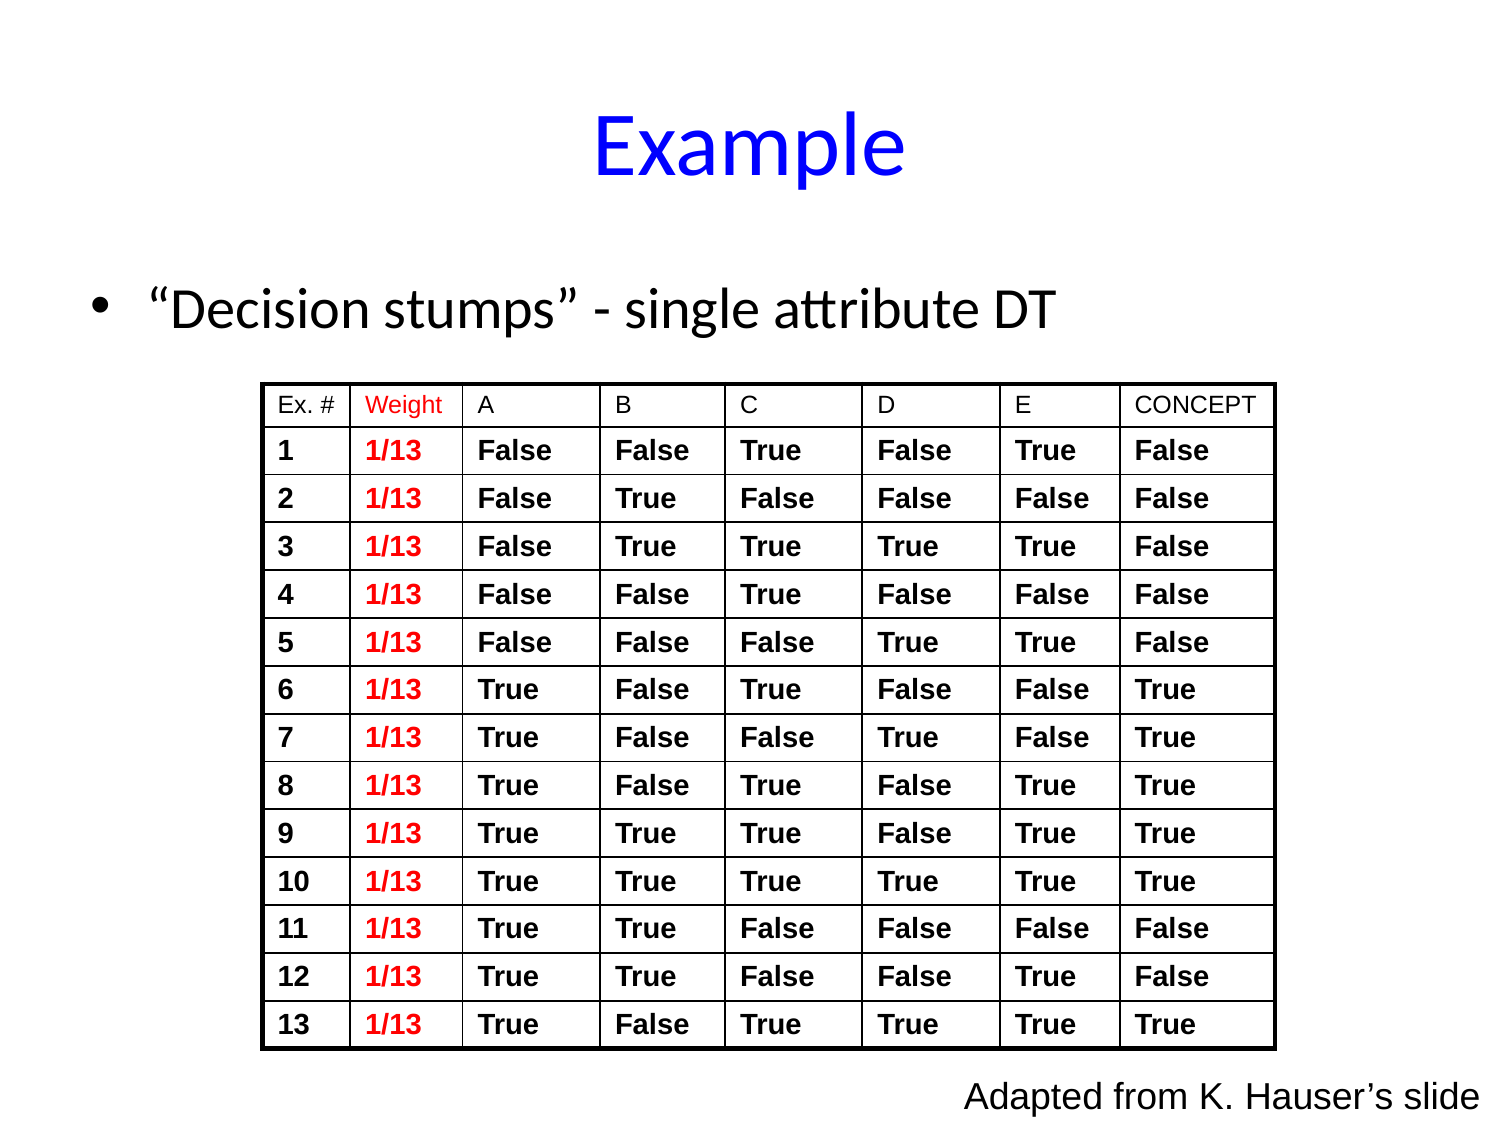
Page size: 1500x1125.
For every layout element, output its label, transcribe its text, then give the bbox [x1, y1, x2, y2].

table_cell False [726, 475, 861, 521]
table_cell False [601, 667, 724, 713]
table_cell 1/13 [351, 667, 462, 713]
table_cell False [601, 571, 724, 617]
table_cell True [726, 428, 861, 474]
table_cell False [726, 906, 861, 952]
table_cell False [1001, 571, 1119, 617]
table_cell 9 [265, 810, 349, 856]
table_cell 1/13 [351, 523, 462, 569]
table_header Weight [351, 386, 462, 426]
table_cell True [1001, 1002, 1119, 1046]
table_header E [1001, 386, 1119, 426]
table_cell False [863, 475, 999, 521]
table_cell True [463, 906, 599, 952]
table_cell 1/13 [351, 715, 462, 761]
table_cell False [601, 715, 724, 761]
table_cell 1/13 [351, 1002, 462, 1046]
table_cell False [1121, 954, 1273, 1000]
table_cell True [601, 858, 724, 904]
table_cell False [1001, 475, 1119, 521]
table_cell 10 [265, 858, 349, 904]
table_cell False [1121, 523, 1273, 569]
table_cell True [601, 906, 724, 952]
table_cell False [601, 428, 724, 474]
table_cell 1/13 [351, 571, 462, 617]
table_cell False [726, 619, 861, 665]
table_cell True [463, 667, 599, 713]
table_cell True [601, 810, 724, 856]
table_cell 1 [265, 428, 349, 474]
table_cell True [1001, 762, 1119, 808]
list “Decision stumps” - single attribute DT [74, 262, 1426, 1006]
table_cell False [463, 619, 599, 665]
table_cell False [1001, 667, 1119, 713]
table_cell True [863, 619, 999, 665]
table_cell True [601, 954, 724, 1000]
table_cell False [1121, 571, 1273, 617]
table_cell True [1121, 762, 1273, 808]
table_header D [863, 386, 999, 426]
table_cell True [1121, 858, 1273, 904]
table_cell False [1001, 906, 1119, 952]
table_cell False [863, 810, 999, 856]
table_cell False [463, 475, 599, 521]
table_cell True [601, 523, 724, 569]
table_cell True [726, 762, 861, 808]
table_cell False [1121, 619, 1273, 665]
table_cell 4 [265, 571, 349, 617]
table_cell True [863, 1002, 999, 1046]
table_cell False [863, 906, 999, 952]
table_cell 1/13 [351, 762, 462, 808]
table_cell False [1121, 475, 1273, 521]
table_cell True [1001, 619, 1119, 665]
table_cell True [863, 715, 999, 761]
table_cell True [463, 1002, 599, 1046]
table_cell 2 [265, 475, 349, 521]
table_cell 1/13 [351, 858, 462, 904]
table_cell False [463, 523, 599, 569]
table_cell False [863, 571, 999, 617]
table_cell 7 [265, 715, 349, 761]
table_header A [463, 386, 599, 426]
table_cell 1/13 [351, 810, 462, 856]
table_cell 8 [265, 762, 349, 808]
table_header C [726, 386, 861, 426]
table_cell False [1121, 428, 1273, 474]
table_cell True [726, 571, 861, 617]
table_cell False [463, 428, 599, 474]
table_cell True [1001, 810, 1119, 856]
table_cell 5 [265, 619, 349, 665]
table_cell True [1001, 428, 1119, 474]
table_header CONCEPT [1121, 386, 1273, 426]
table_header B [601, 386, 724, 426]
table_cell True [1001, 954, 1119, 1000]
table_cell 1/13 [351, 475, 462, 521]
table_cell False [863, 428, 999, 474]
table_cell True [1001, 523, 1119, 569]
title Example [74, 44, 1426, 233]
table_cell False [863, 954, 999, 1000]
table_cell True [726, 858, 861, 904]
table_cell True [1121, 1002, 1273, 1046]
table_cell True [726, 523, 861, 569]
table_cell True [726, 667, 861, 713]
table_cell True [463, 954, 599, 1000]
table_cell 1/13 [351, 906, 462, 952]
table_cell 6 [265, 667, 349, 713]
table_cell True [601, 475, 724, 521]
table_cell False [863, 667, 999, 713]
table_cell False [601, 762, 724, 808]
table_cell 12 [265, 954, 349, 1000]
table_cell False [463, 571, 599, 617]
table_cell True [863, 858, 999, 904]
table_cell False [726, 954, 861, 1000]
table_cell 13 [265, 1002, 349, 1046]
table_cell 1/13 [351, 619, 462, 665]
table_cell True [463, 715, 599, 761]
table_cell 1/13 [351, 428, 462, 474]
table_cell False [1001, 715, 1119, 761]
table_cell True [463, 858, 599, 904]
table_cell True [726, 1002, 861, 1046]
table_cell True [1121, 715, 1273, 761]
table_cell False [863, 762, 999, 808]
table_cell True [863, 523, 999, 569]
table_cell 3 [265, 523, 349, 569]
table_cell 1/13 [351, 954, 462, 1000]
table_cell True [1001, 858, 1119, 904]
table_cell False [601, 619, 724, 665]
table_cell True [1121, 810, 1273, 856]
table_cell 11 [265, 906, 349, 952]
table_cell True [726, 810, 861, 856]
table_cell False [601, 1002, 724, 1046]
table_cell False [726, 715, 861, 761]
table_cell False [1121, 906, 1273, 952]
table_header Ex. # [265, 386, 349, 426]
text_box Adapted from K. Hauser’s slide [949, 1064, 1496, 1125]
table_cell True [463, 762, 599, 808]
table_cell True [1121, 667, 1273, 713]
table_cell True [463, 810, 599, 856]
